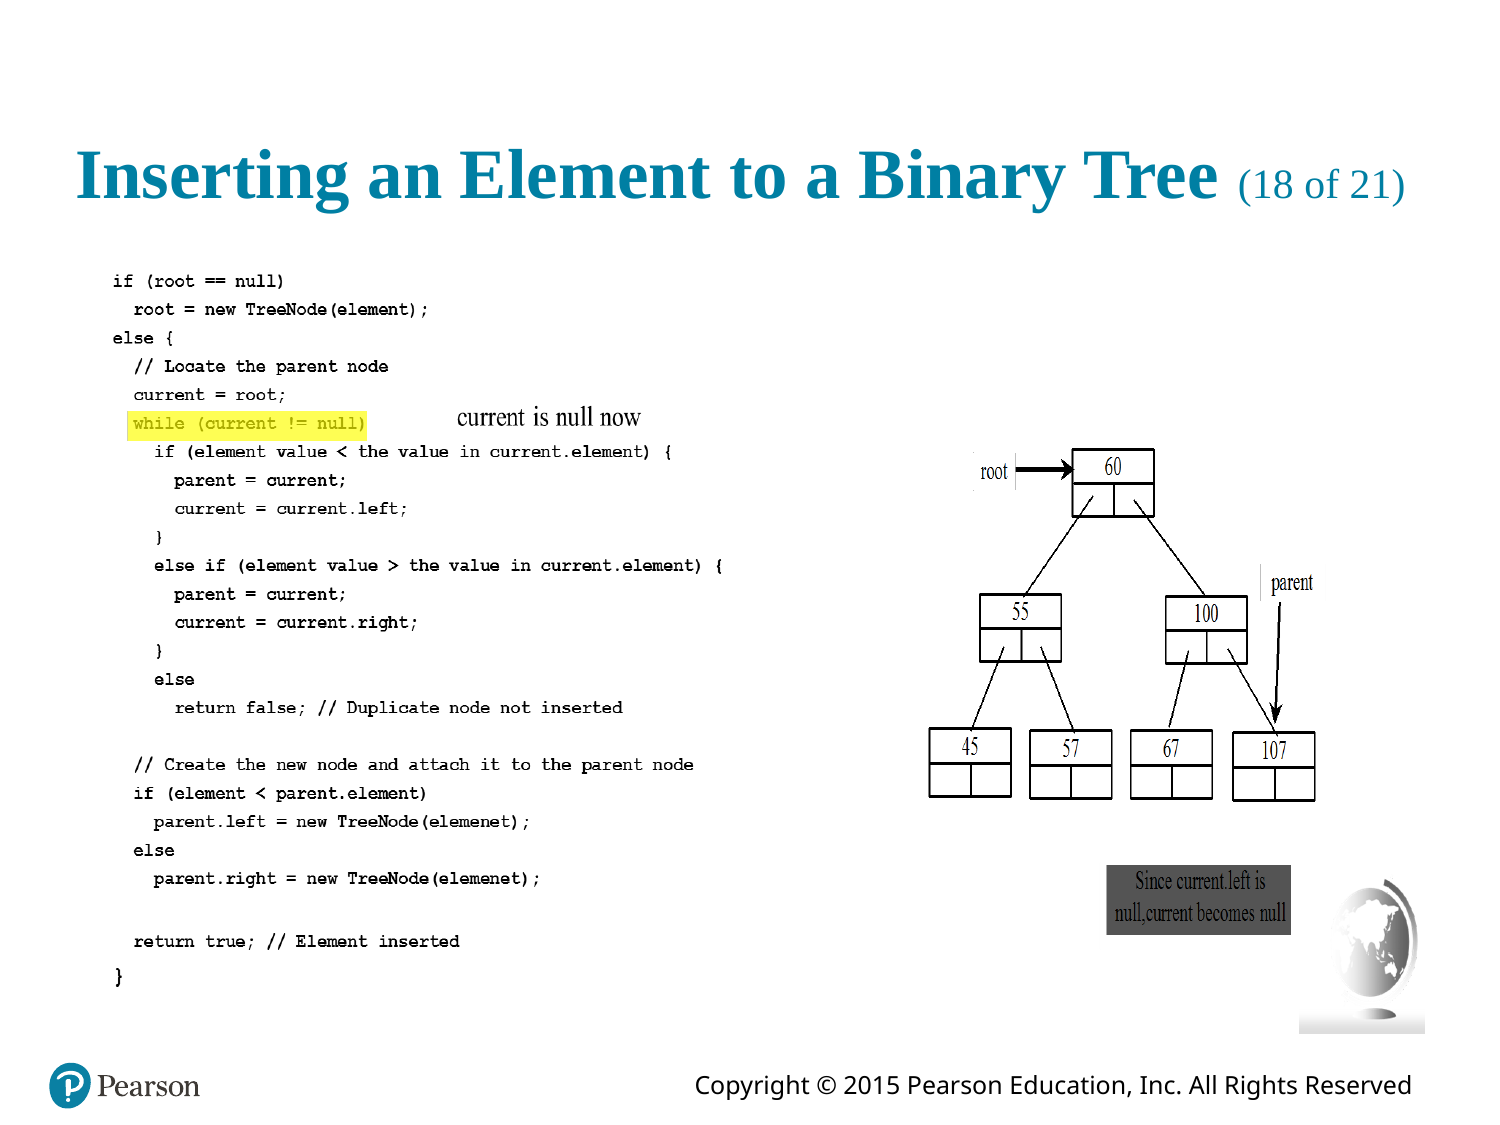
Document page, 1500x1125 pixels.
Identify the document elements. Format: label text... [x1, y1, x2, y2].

picture [99, 262, 802, 1008]
picture [924, 424, 1425, 1034]
title Inserting an Element to a Binary Tree (18 of 21) [75, 35, 1425, 213]
